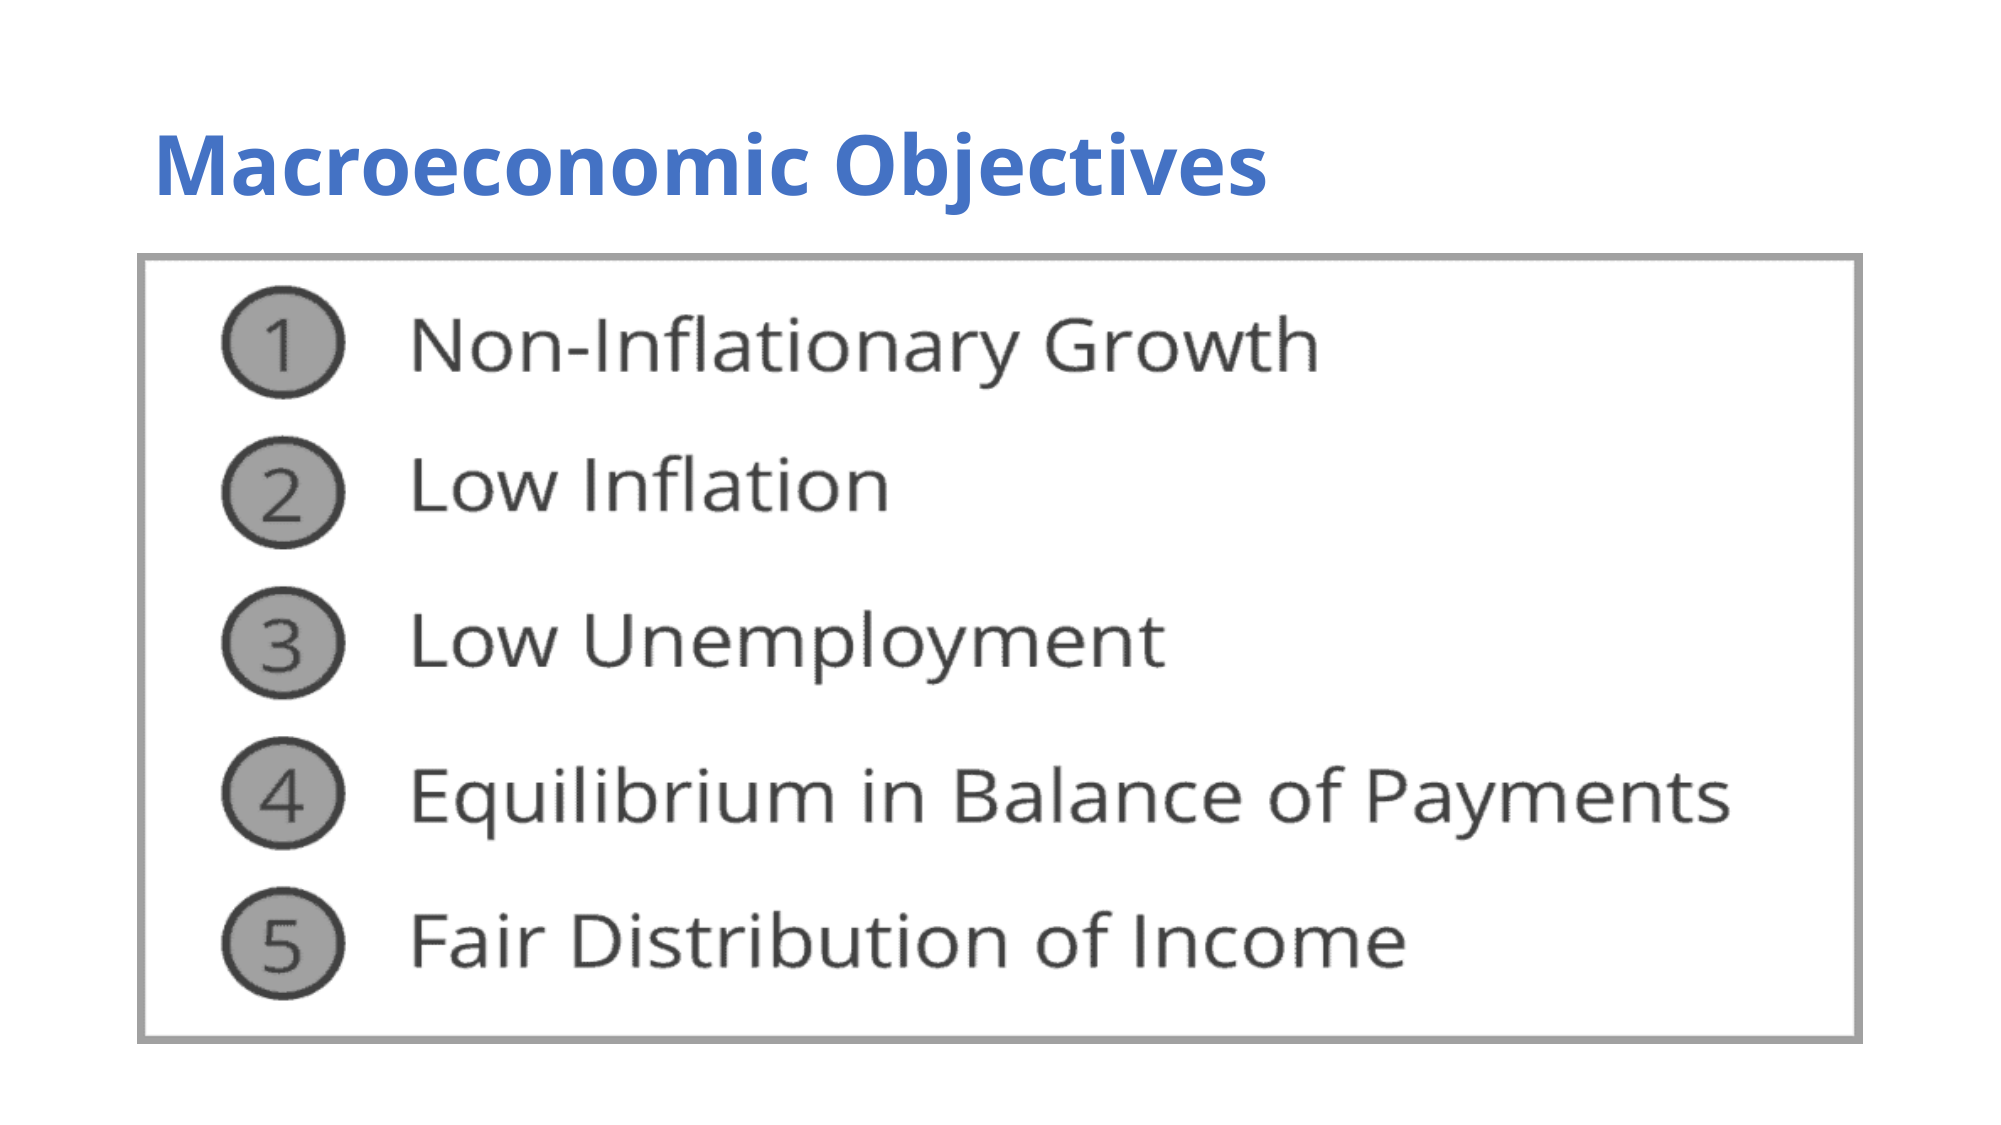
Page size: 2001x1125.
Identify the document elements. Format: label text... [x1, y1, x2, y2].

title Macroeconomic Objectives [137, 59, 1863, 253]
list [137, 253, 1863, 1044]
